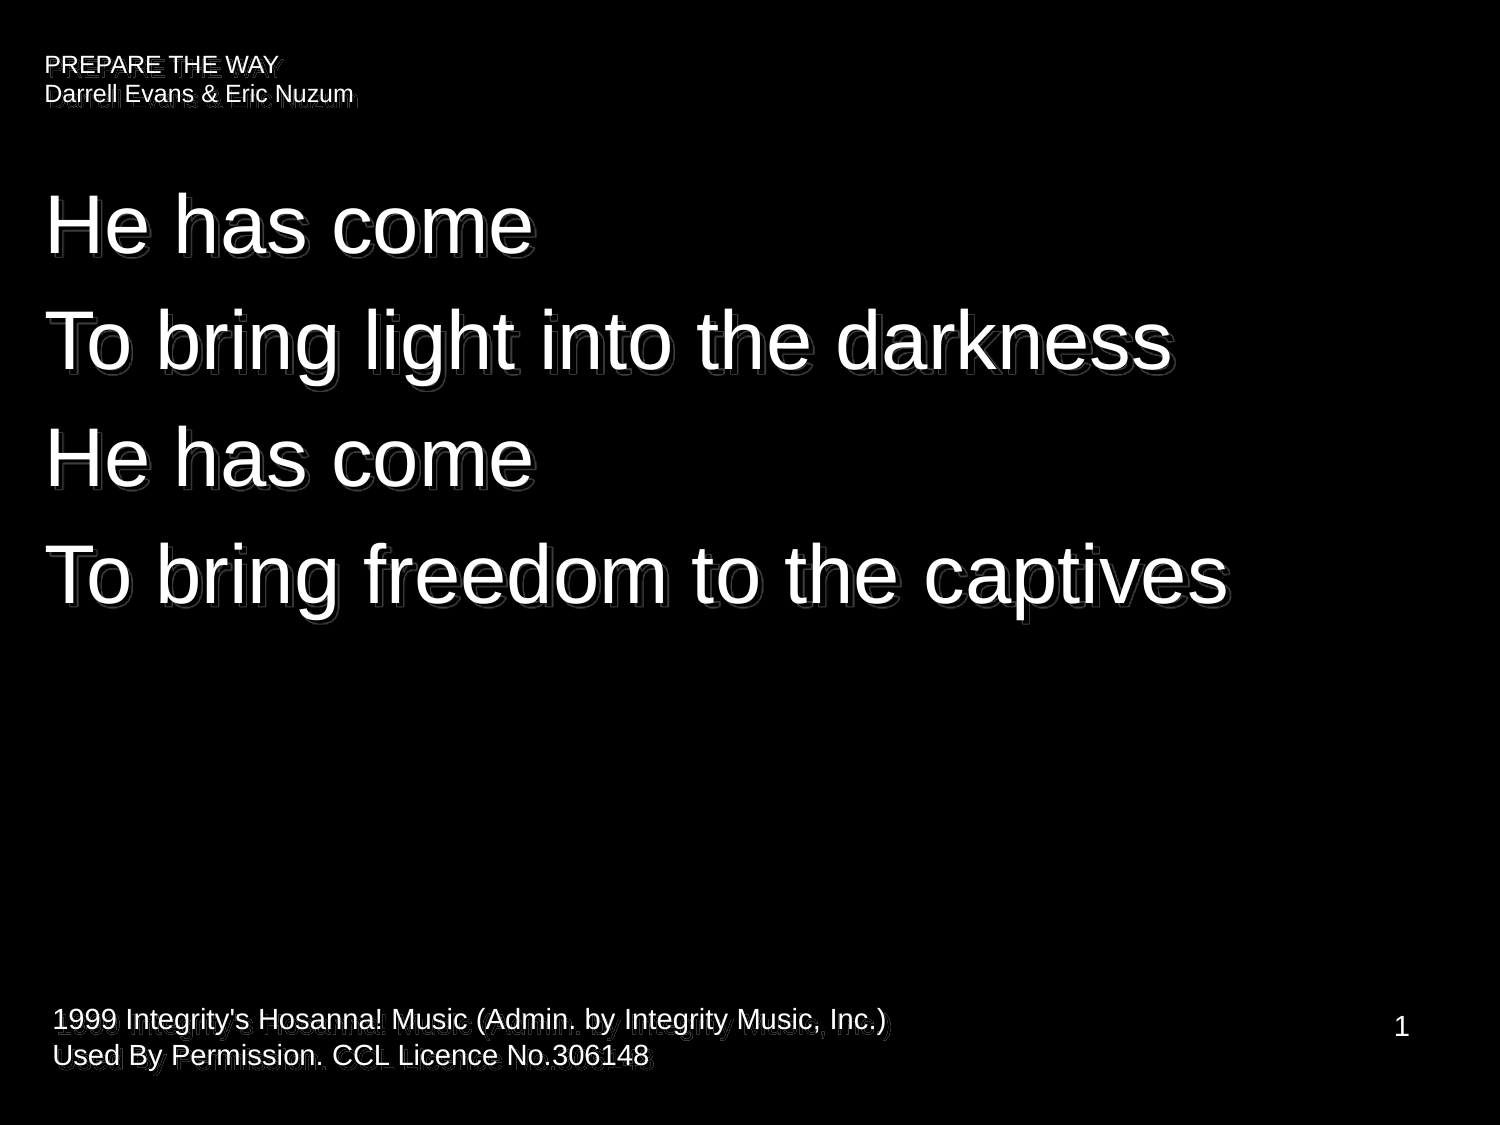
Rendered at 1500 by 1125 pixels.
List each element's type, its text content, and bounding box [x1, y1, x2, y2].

title PREPARE THE WAY Darrell Evans & Eric Nuzum [29, 31, 1381, 125]
list He has come To bring light into the darkness He has come To bring freedom to the captives [29, 162, 1481, 863]
text_box 1999 Integrity's Hosanna! Music (Admin. by Integrity Music, Inc.) Used By Permission. CCL Licence No.306148 [37, 999, 1069, 1079]
slide_number 1 [1074, 999, 1426, 1079]
